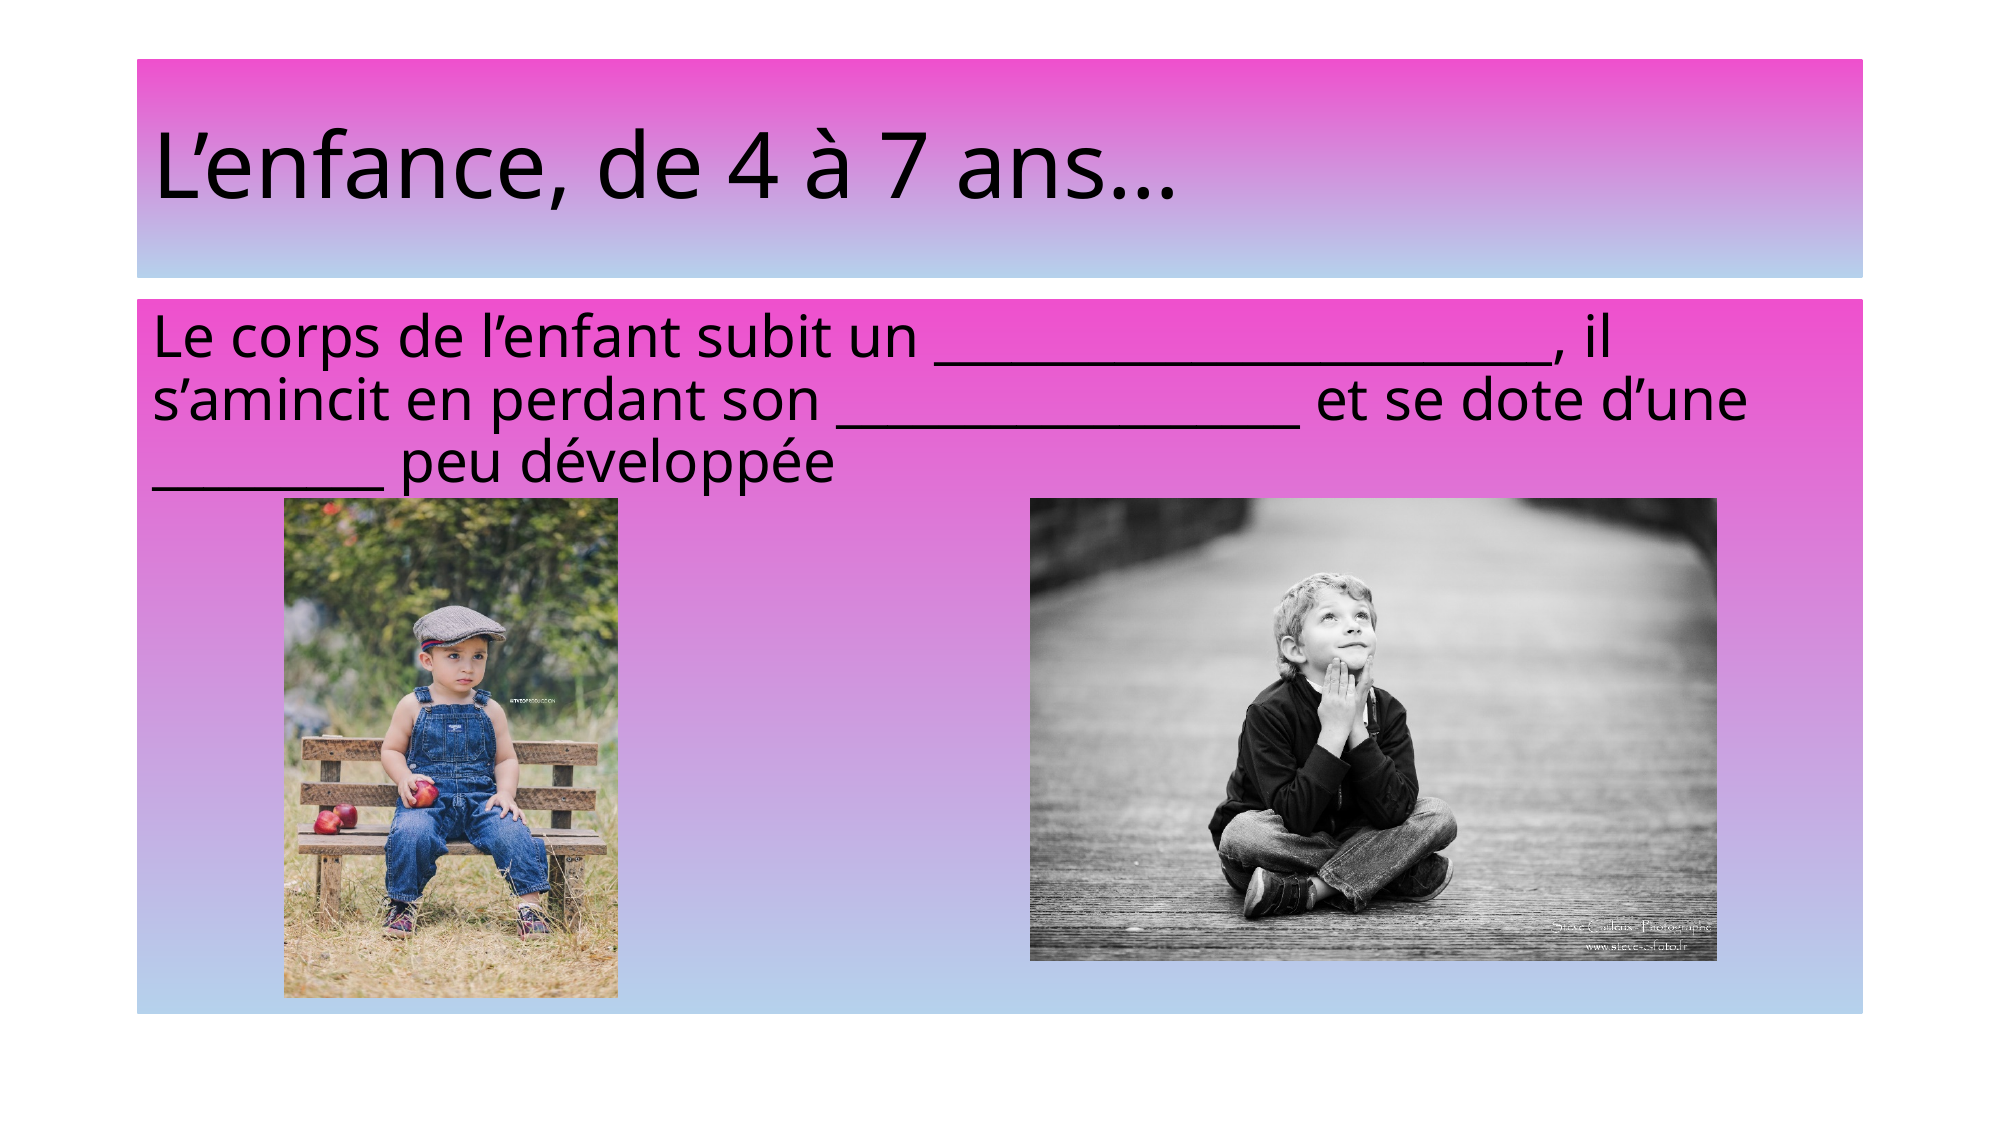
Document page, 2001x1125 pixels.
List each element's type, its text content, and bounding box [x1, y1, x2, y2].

title L’enfance, de 4 à 7 ans… [137, 59, 1863, 278]
picture [1030, 498, 1717, 961]
picture [284, 498, 618, 998]
list Le corps de l’enfant subit un ________________________, il s’amincit en perdant son __________________ et se dote d’une _________ peu développée [137, 299, 1863, 1014]
